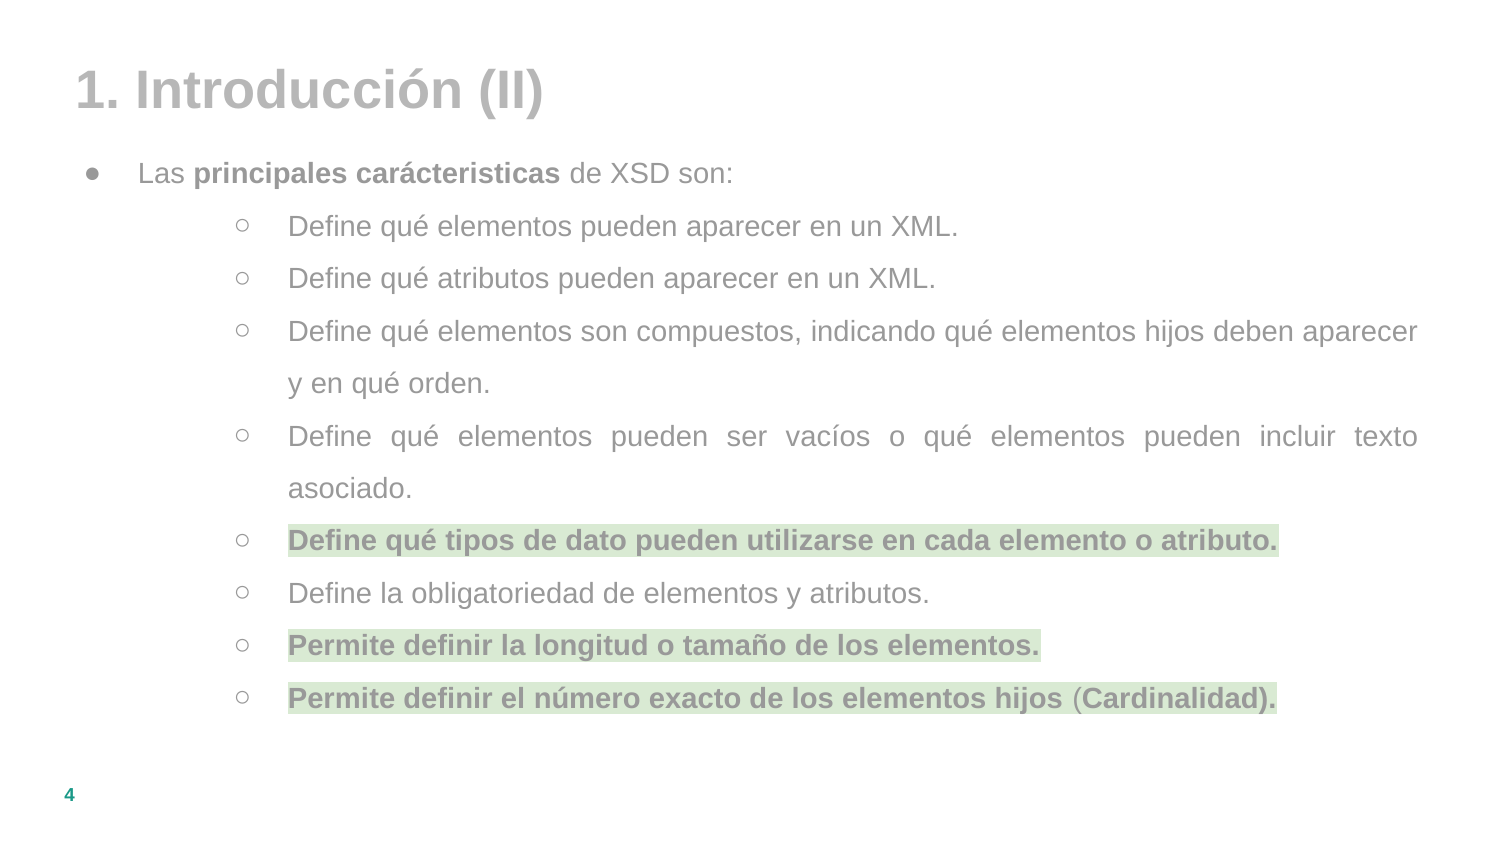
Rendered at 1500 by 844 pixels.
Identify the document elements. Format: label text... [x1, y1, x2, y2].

text_box Las principales carácteristicas de XSD son: Define qué elementos pueden aparecer en un XML. Define qué atributos pueden aparecer en un XML. Define qué elementos son compuestos, indicando qué elementos hijos deben aparecer y en qué orden. Define qué elementos pueden ser vacíos o qué elementos pueden incluir texto asociado. Define qué tipos de dato pueden utilizarse en cada elemento o atributo. Define la obligatoriedad de elementos y atributos. Permite definir la longitud o tamaño de los elementos. Permite definir el número exacto de los elementos hijos (Cardinalidad). [47, 147, 1435, 814]
text_box ‹#› [0, 774, 75, 806]
list 1. Introducción (II) [75, 54, 1299, 110]
